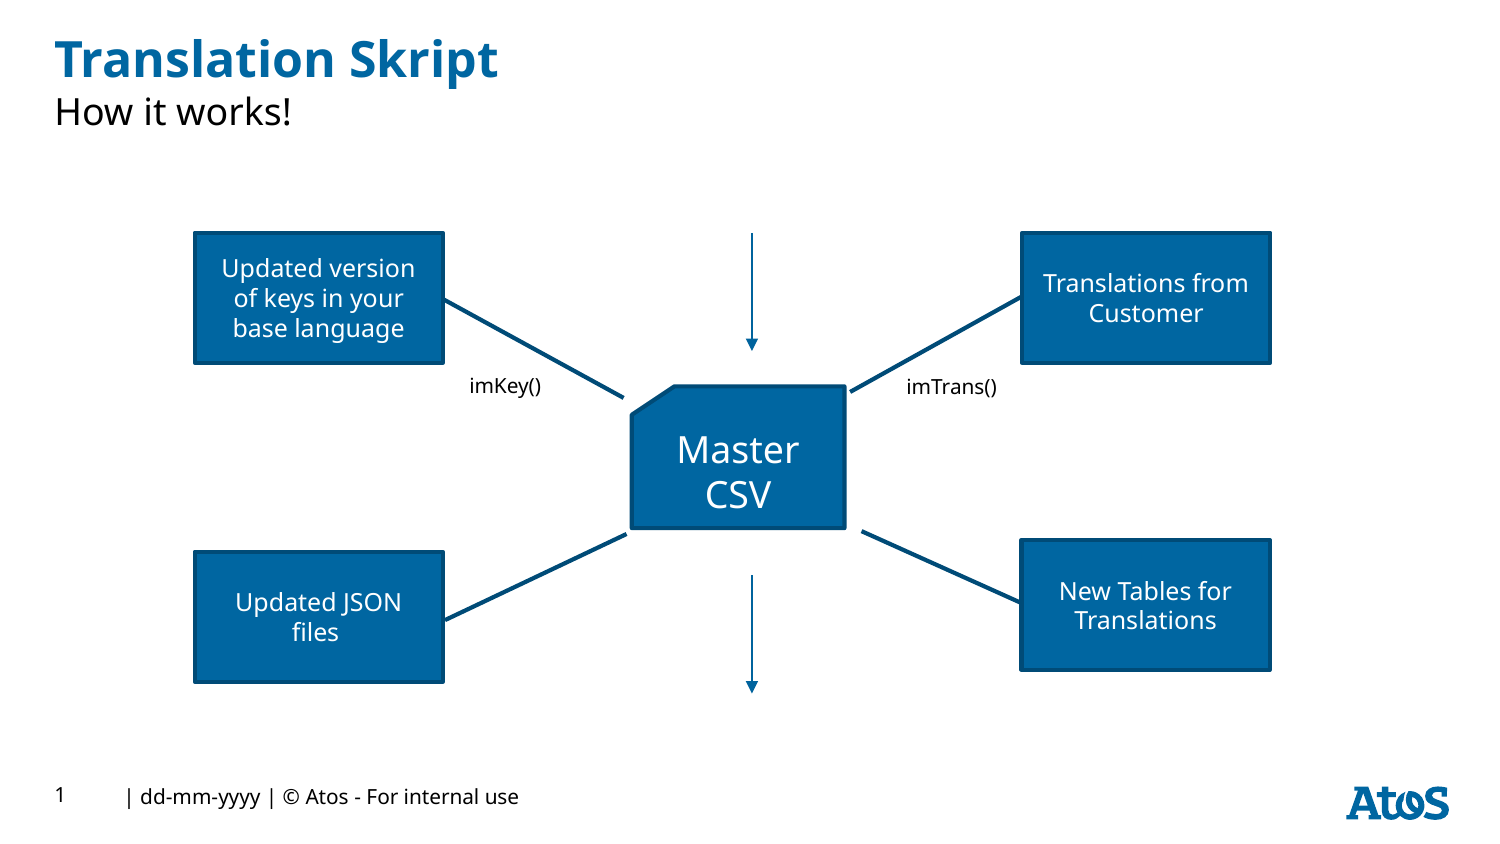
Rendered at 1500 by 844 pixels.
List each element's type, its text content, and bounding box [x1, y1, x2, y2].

text_box Translations from Customer [849, 366, 891, 394]
text_box Translations from Customer [892, 231, 1272, 366]
text_box Master CSV [629, 384, 847, 531]
text_box imKey() [454, 365, 632, 405]
text_box Updated JSON files [193, 532, 628, 684]
text_box imTrans() [891, 366, 1069, 406]
slide_number 1 [39, 778, 113, 814]
text_box New Tables for Translations [860, 529, 1272, 672]
text_box Updated version of keys in your base language [193, 231, 568, 365]
title Translation Skript How it works! [39, 20, 1471, 139]
